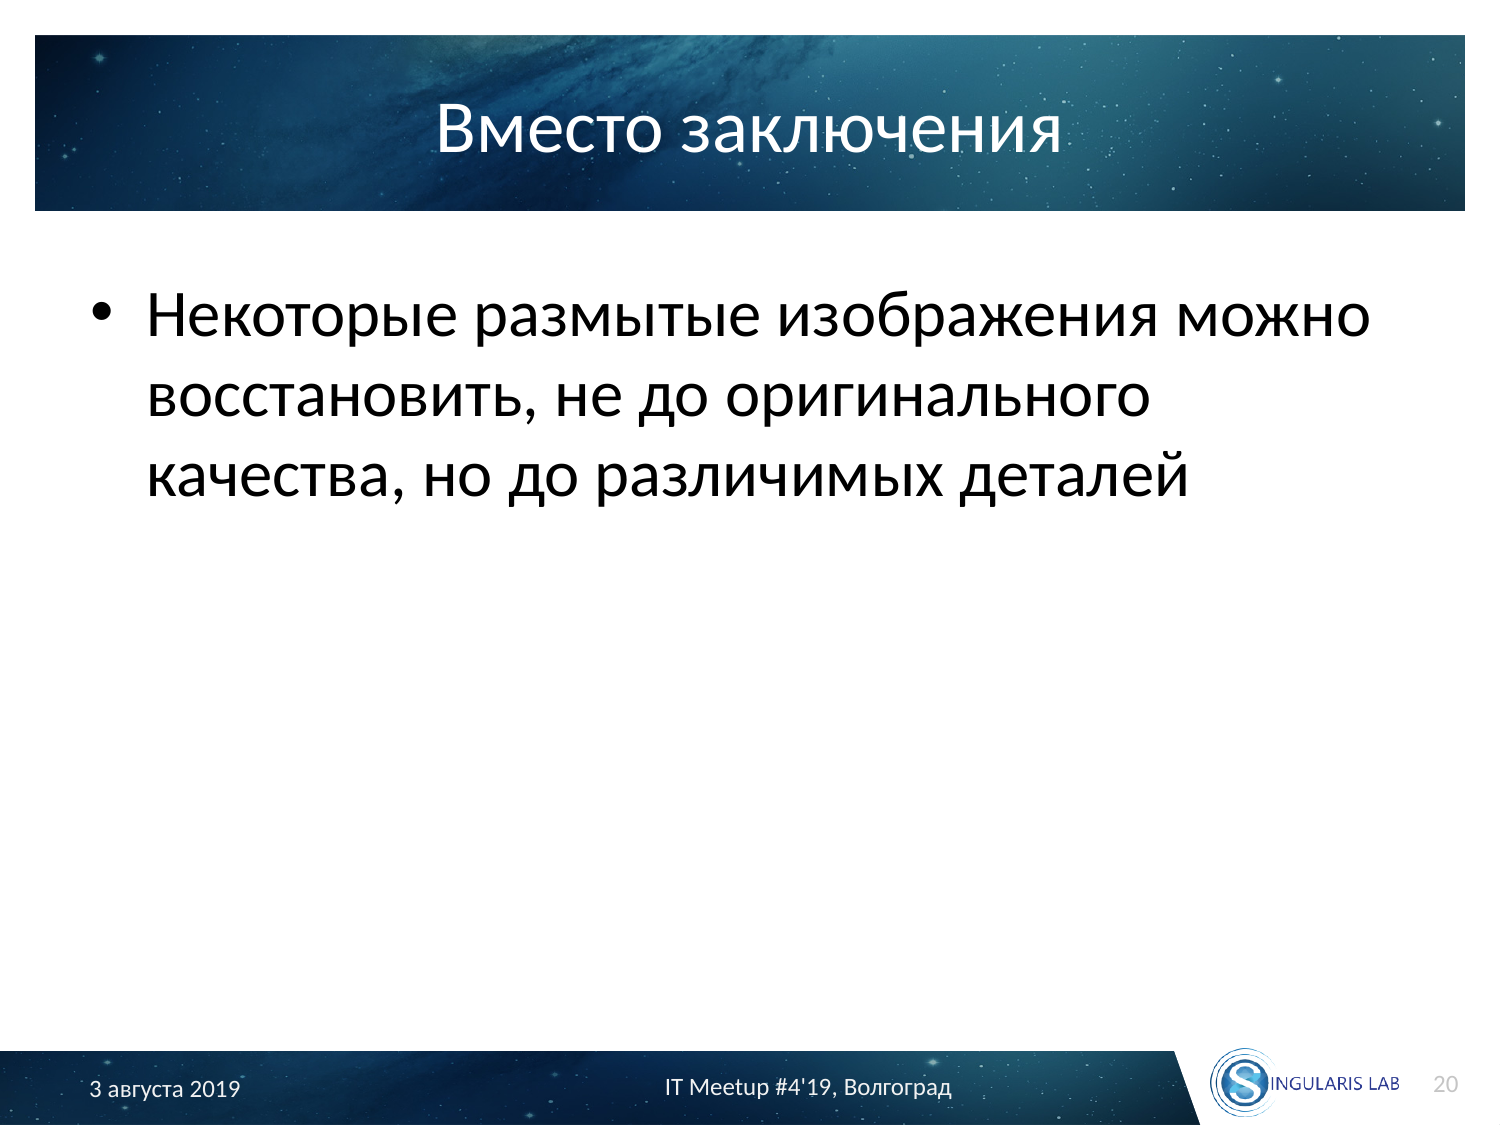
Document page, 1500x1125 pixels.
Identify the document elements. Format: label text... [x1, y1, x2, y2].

slide_number 20 [1406, 1053, 1486, 1113]
picture [1210, 1048, 1399, 1117]
list Некоторые размытые изображения можно восстановить, не до оригинального качества, но до различимых деталей [75, 262, 1425, 973]
slide_number 3 августа 2019 [74, 1058, 433, 1117]
picture [0, 1051, 1200, 1125]
footer IT Meetup #4'19, Волгоград [457, 1057, 1161, 1115]
title Вместо заключения [35, 35, 1465, 211]
